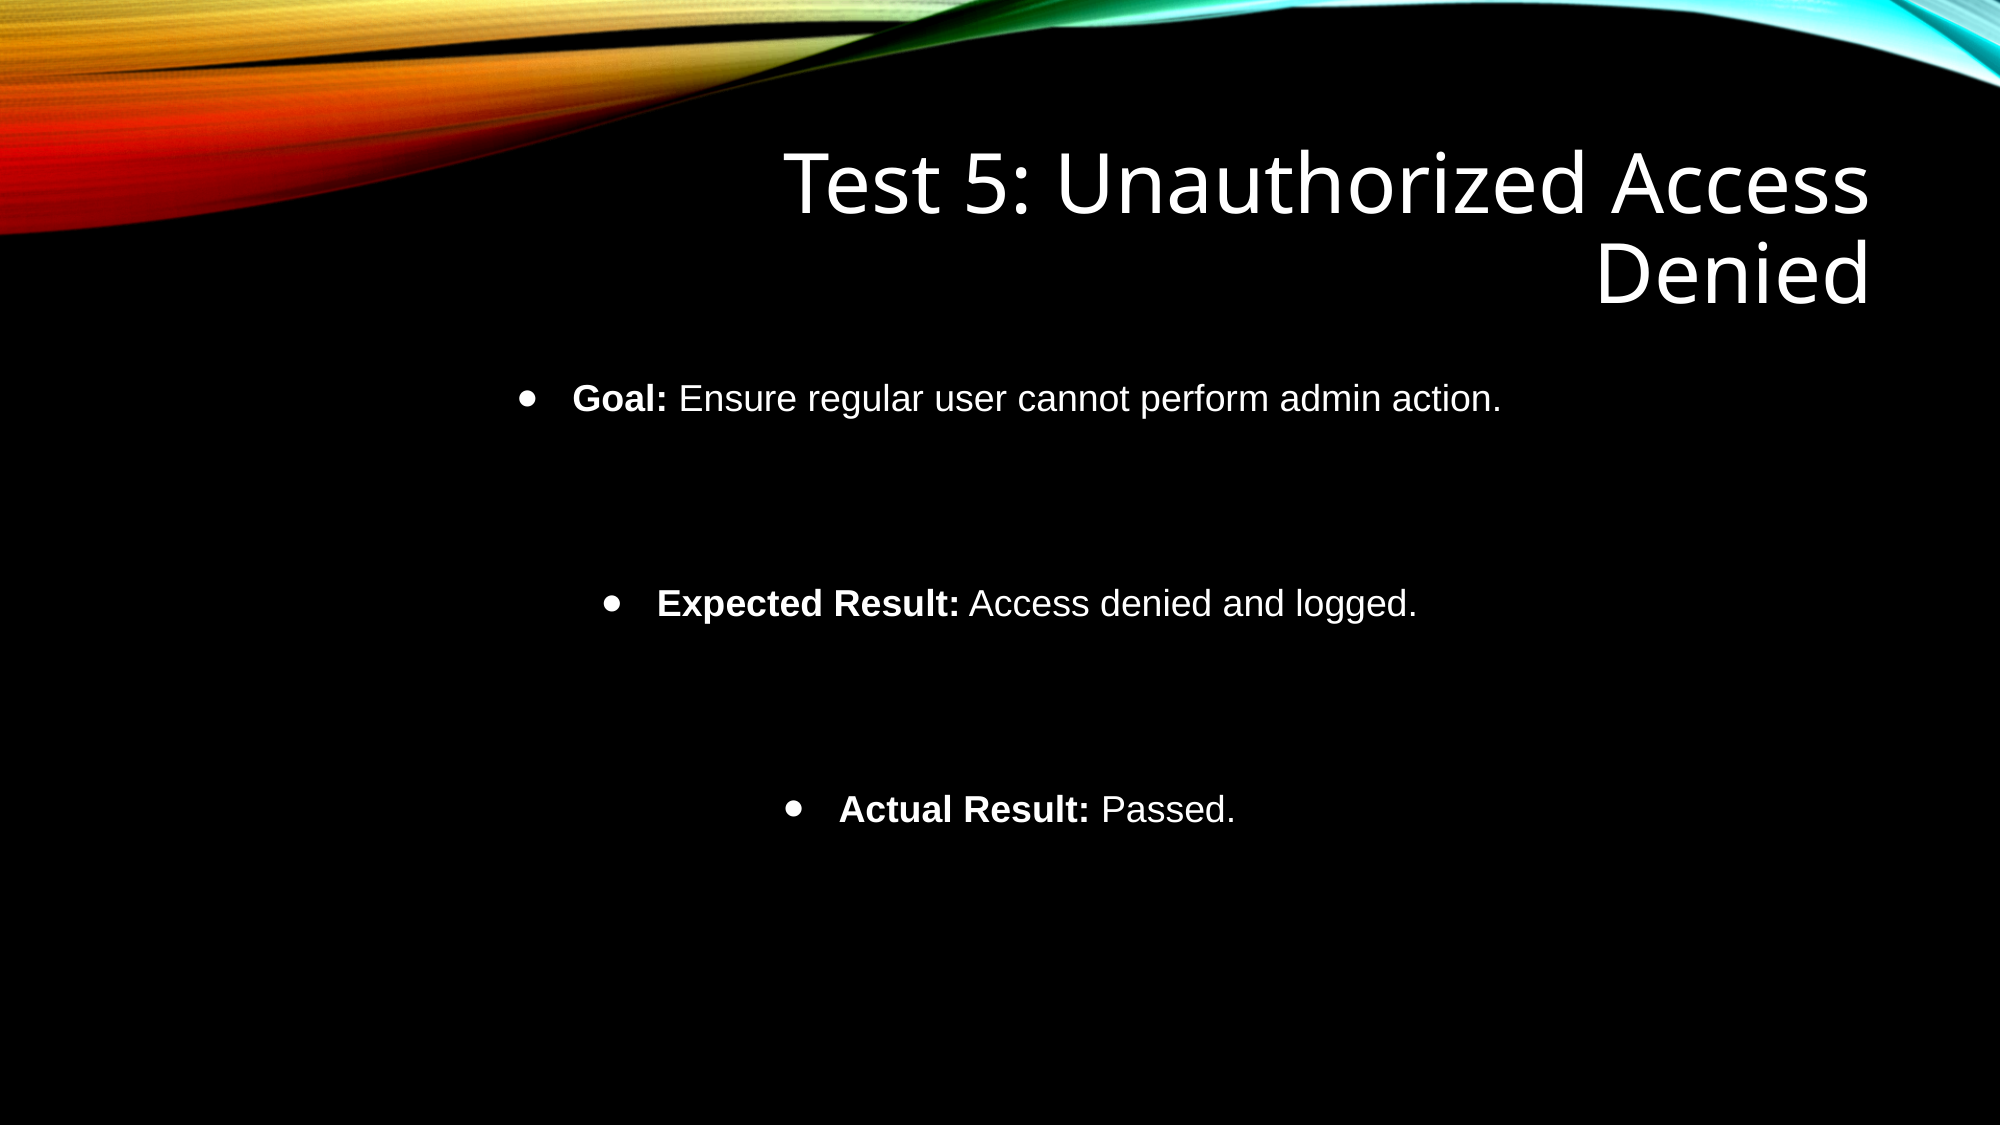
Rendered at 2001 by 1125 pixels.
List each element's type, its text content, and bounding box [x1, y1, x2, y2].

picture [0, 0, 2000, 237]
title Test 5: Unauthorized Access Denied [474, 125, 1888, 338]
list Goal: Ensure regular user cannot perform admin action. Expected Result: Access denied and logged. Actual Result: Passed. [112, 360, 1888, 1021]
